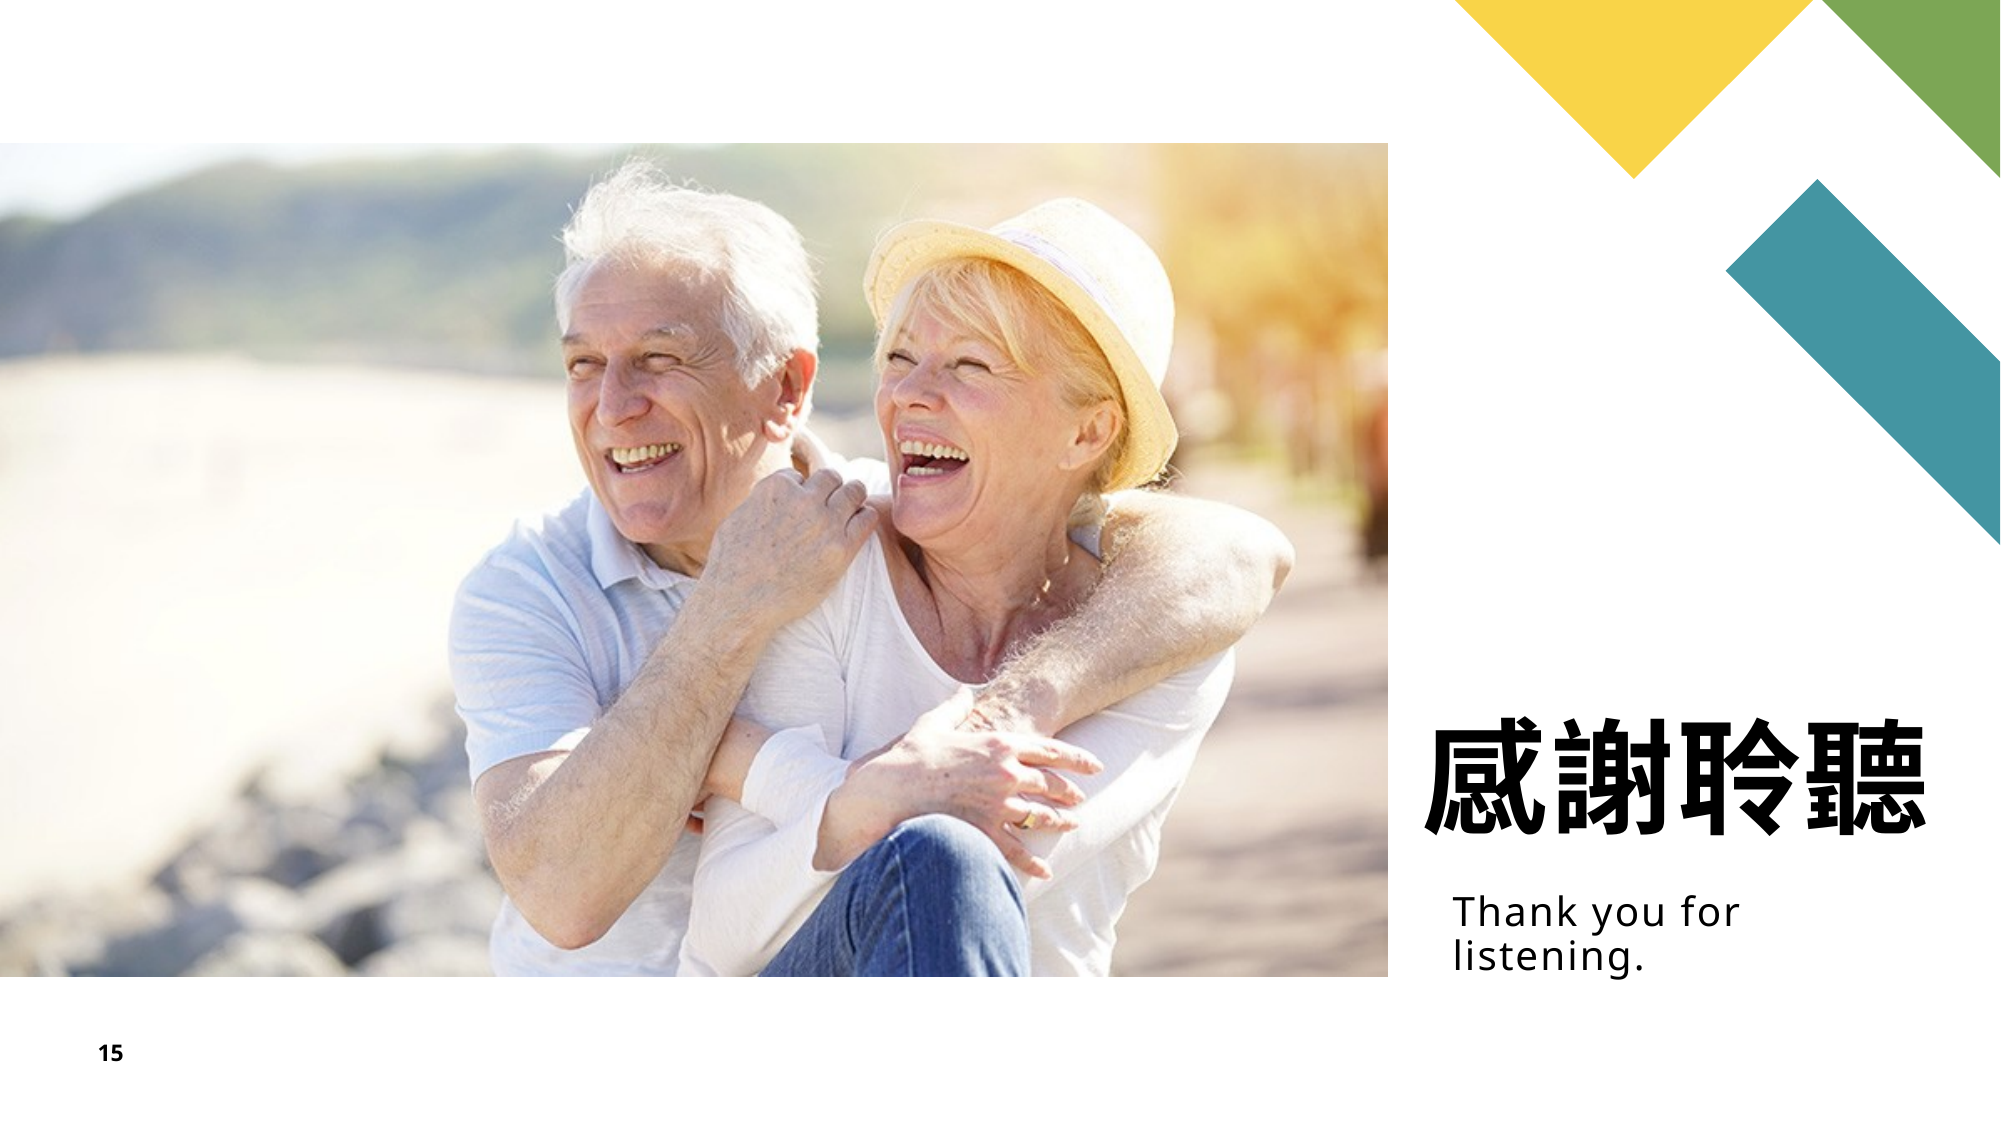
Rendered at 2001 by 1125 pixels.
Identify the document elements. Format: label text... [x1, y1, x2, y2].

picture [0, 143, 1388, 977]
slide_number 15 [97, 1038, 184, 1080]
list Thank you for listening. [1452, 884, 1949, 988]
title 感謝聆聽 [1422, 679, 1964, 849]
